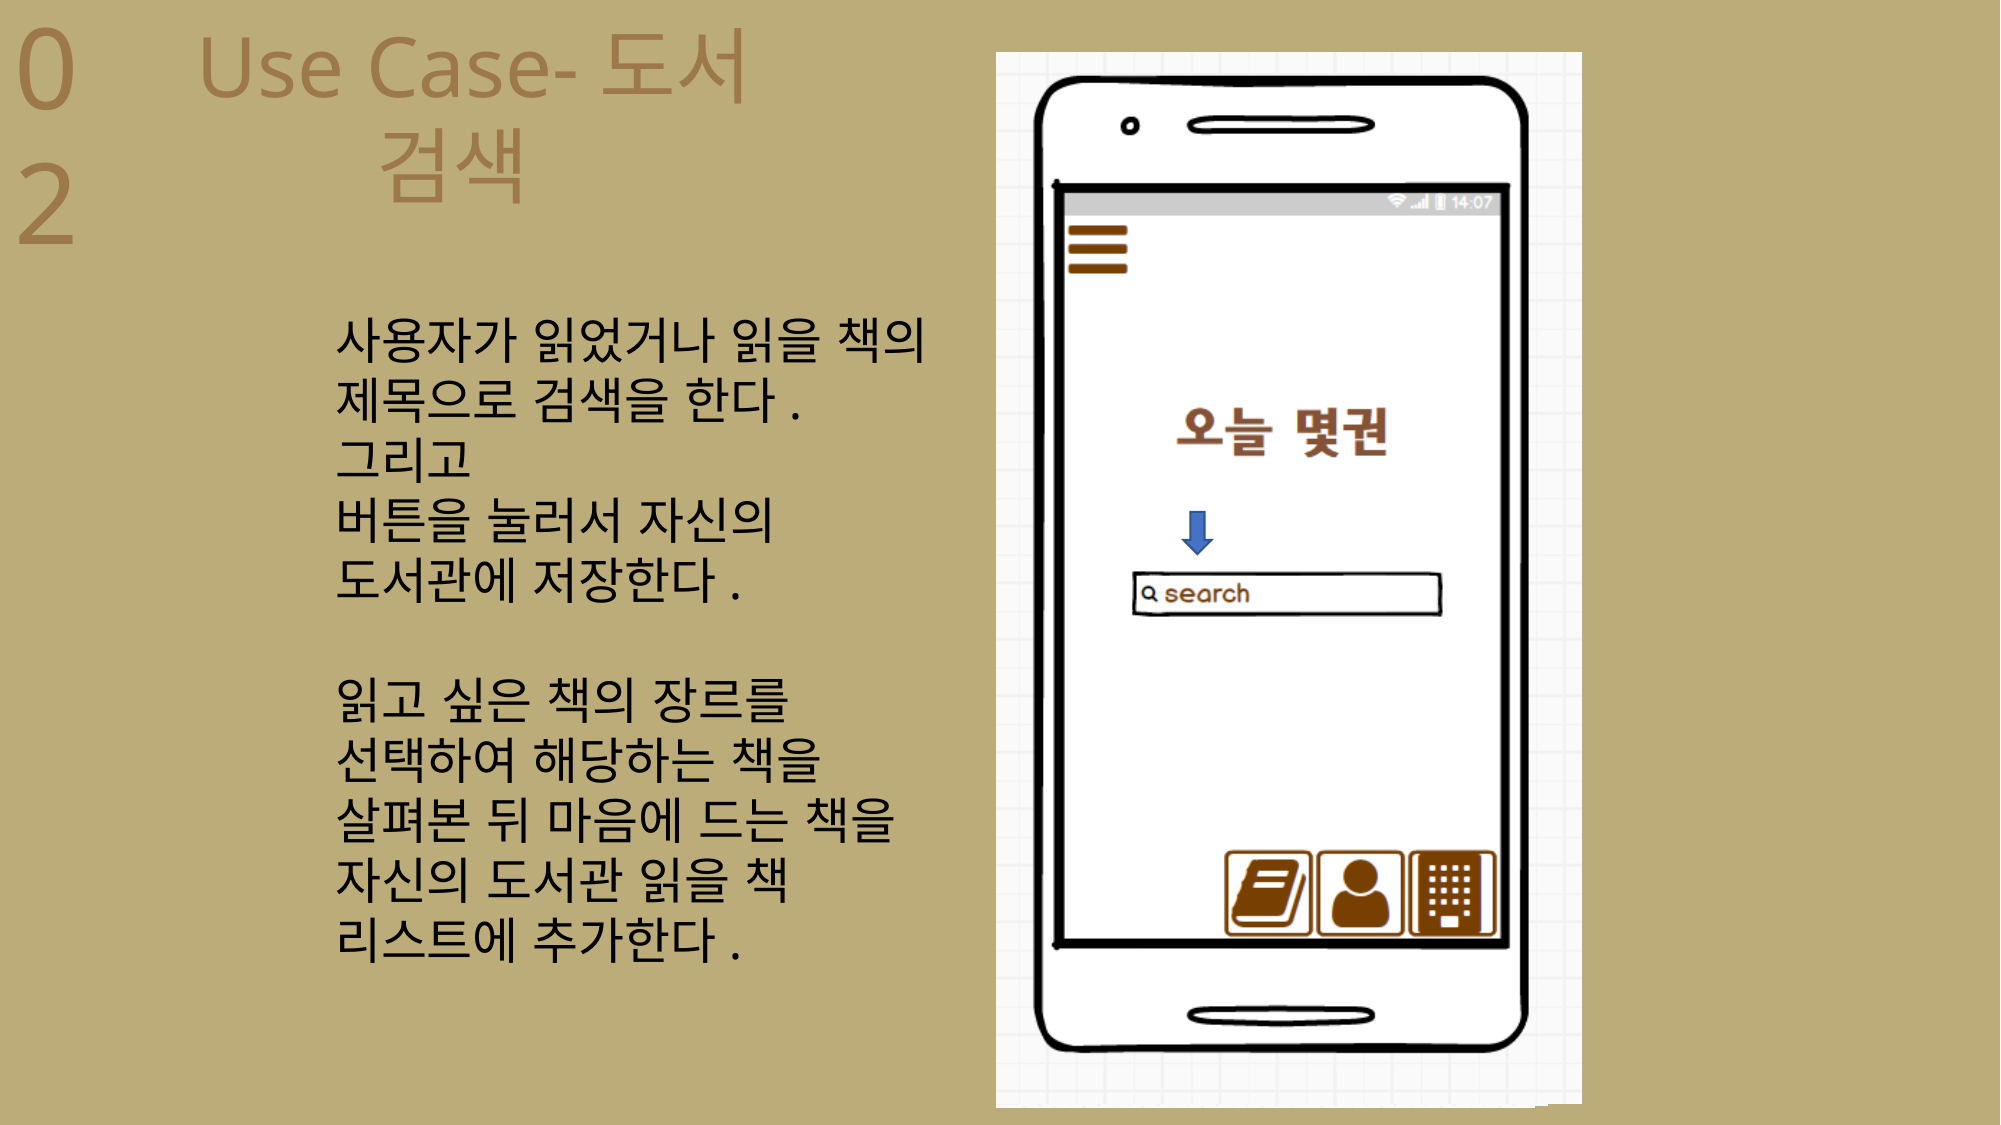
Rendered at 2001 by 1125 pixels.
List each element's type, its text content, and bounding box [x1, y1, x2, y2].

text_box 사용자가 읽었거나 읽을 책의 제목으로 검색을 한다. 그리고 버튼을 눌러서 자신의 도서관에 저장한다. 읽고 싶은 책의 장르를 선택하여 해당하는 책을 살펴본 뒤 마음에 드는 책을 자신의 도서관 읽을 책 리스트에 추가한다. [320, 302, 978, 978]
text_box 02 [0, 0, 152, 275]
text_box Use Case-도서 검색 [86, 7, 819, 222]
picture [996, 52, 1582, 1108]
